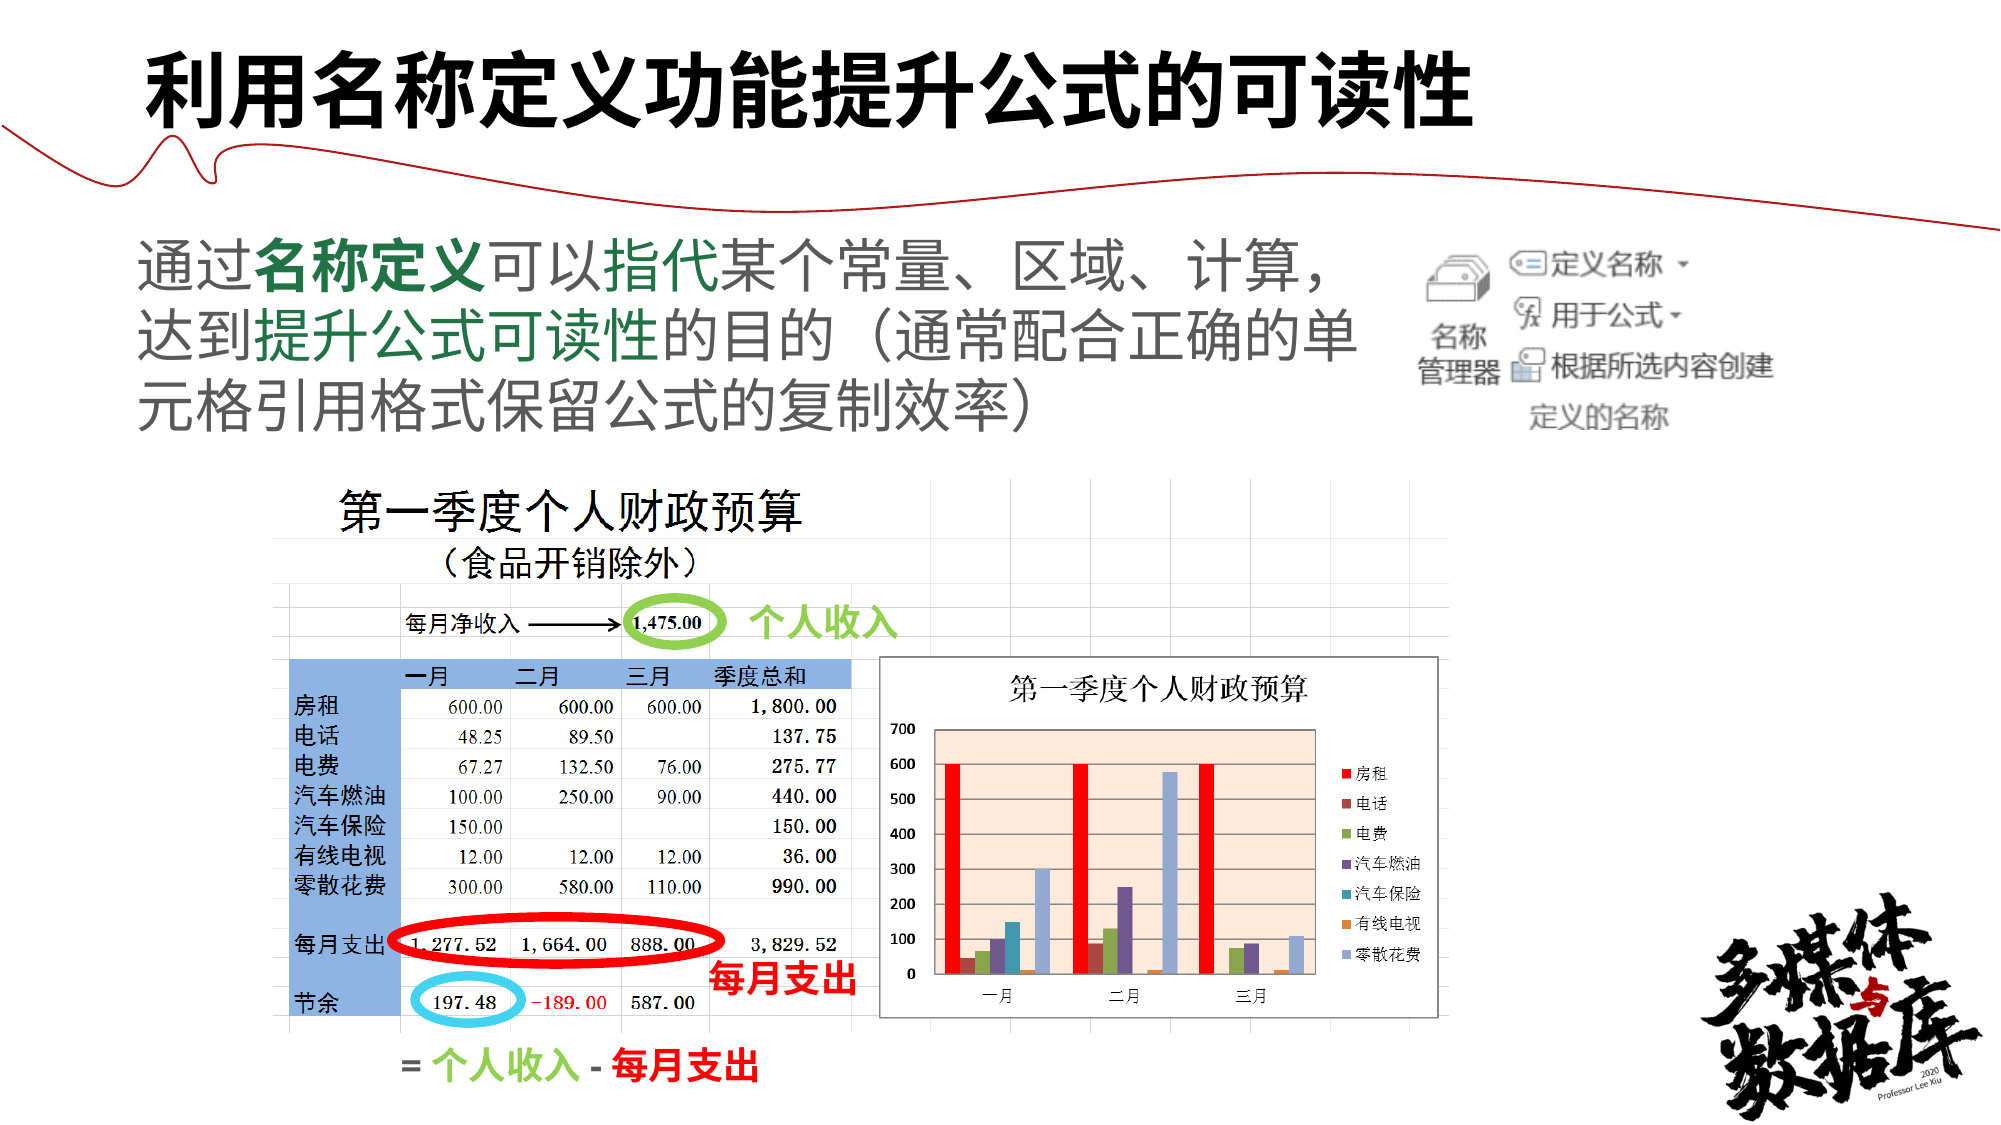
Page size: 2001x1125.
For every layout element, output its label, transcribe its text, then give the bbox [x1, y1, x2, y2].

picture [273, 479, 1449, 1033]
picture [1656, 854, 2001, 1125]
text_box 利用名称定义功能提升公式的可读性 [129, 31, 1492, 146]
text_box 通过名称定义可以指代某个常量、区域、计算，达到提升公式可读性的目的（通常配合正确的单元格引用格式保留公式的复制效率） [122, 221, 1387, 447]
picture [1413, 240, 1780, 430]
text_box =个人收入-每月支出 [385, 1034, 776, 1094]
